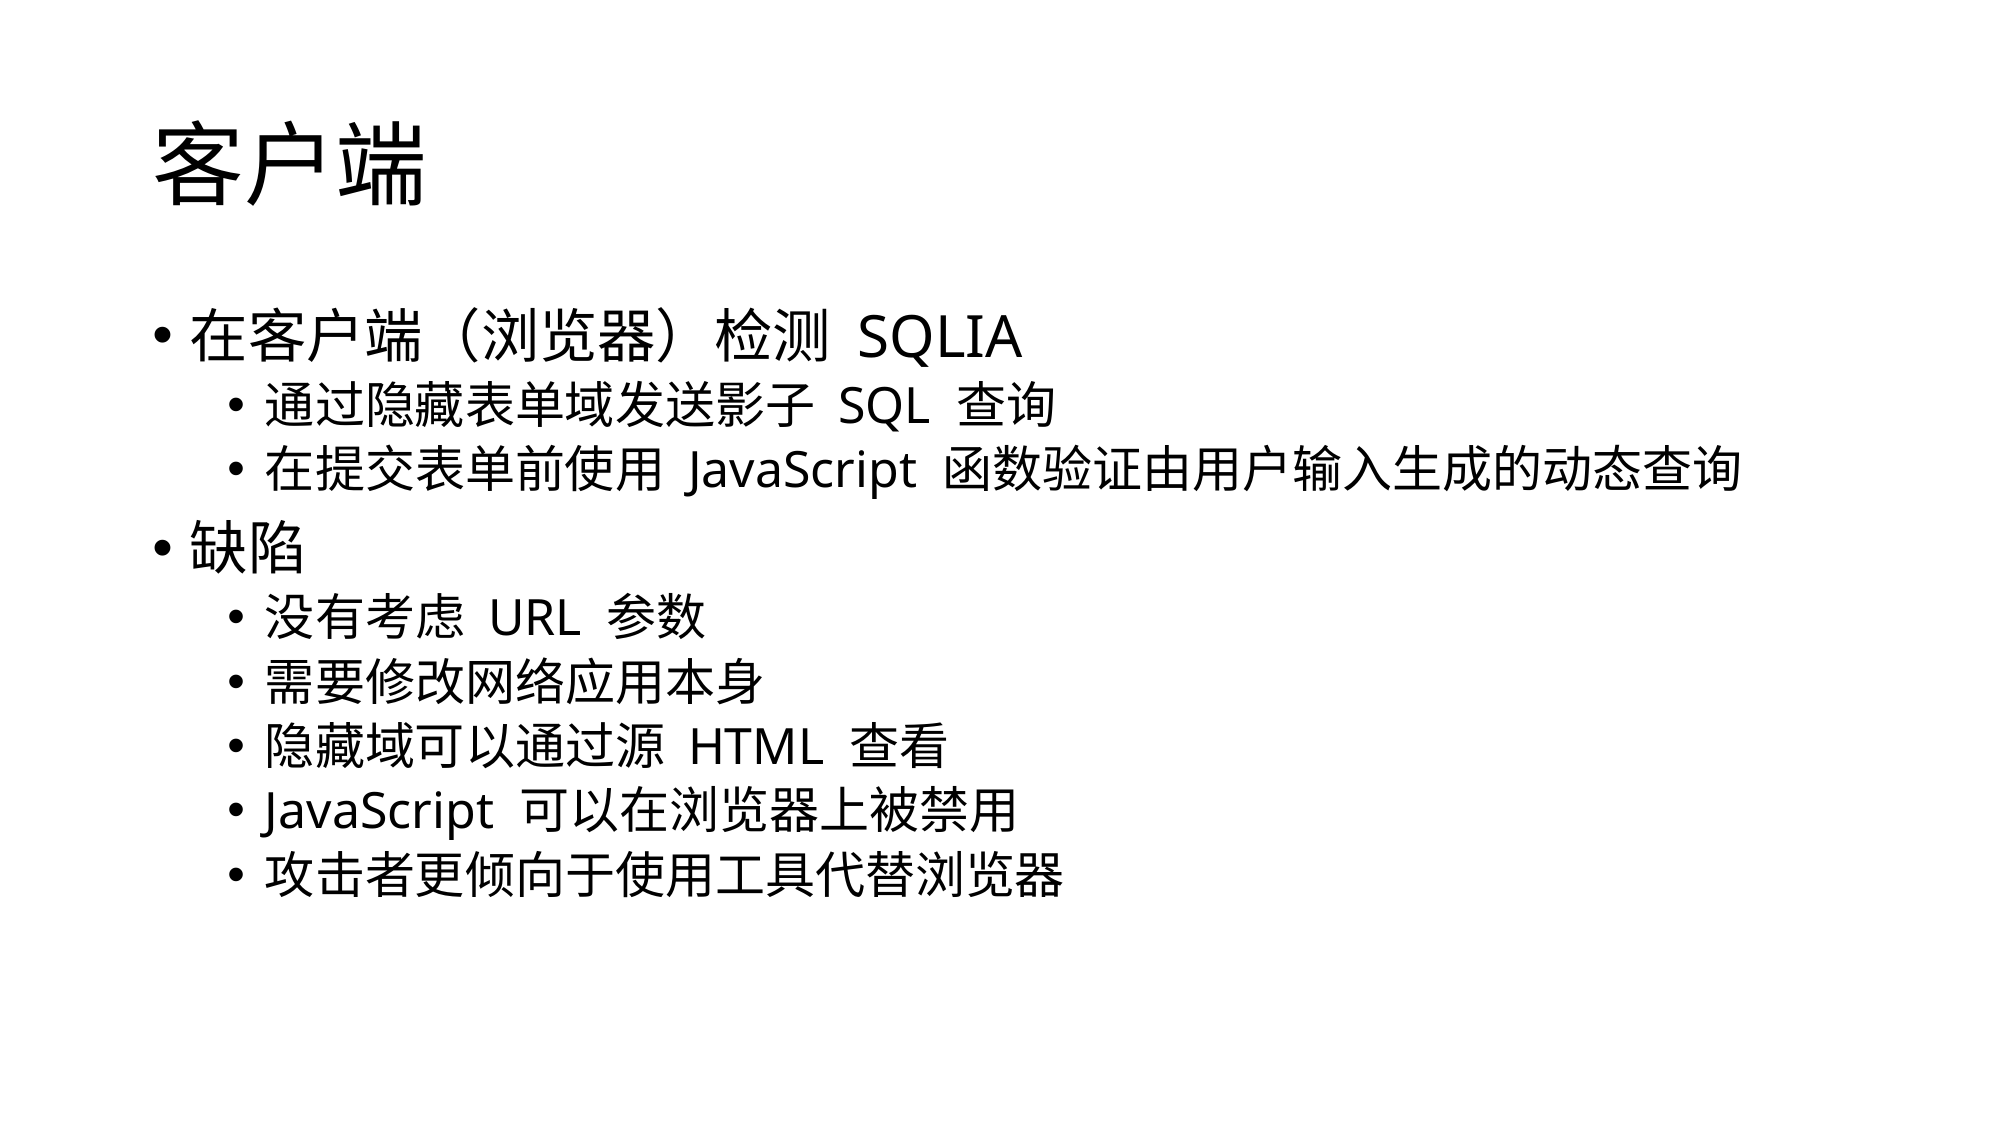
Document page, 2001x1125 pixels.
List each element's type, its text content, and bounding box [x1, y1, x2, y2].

title 客户端 [137, 59, 1863, 278]
list 在客户端（浏览器）检测 SQLIA 通过隐藏表单域发送影子 SQL 查询 在提交表单前使用 JavaScript 函数验证由用户输入生成的动态查询 缺陷 没有考虑 URL 参数 需要修改网络应用本身 隐藏域可以通过源 HTML 查看 JavaScript 可以在浏览器上被禁用 攻击者更倾向于使用工具代替浏览器 [137, 299, 1863, 1014]
